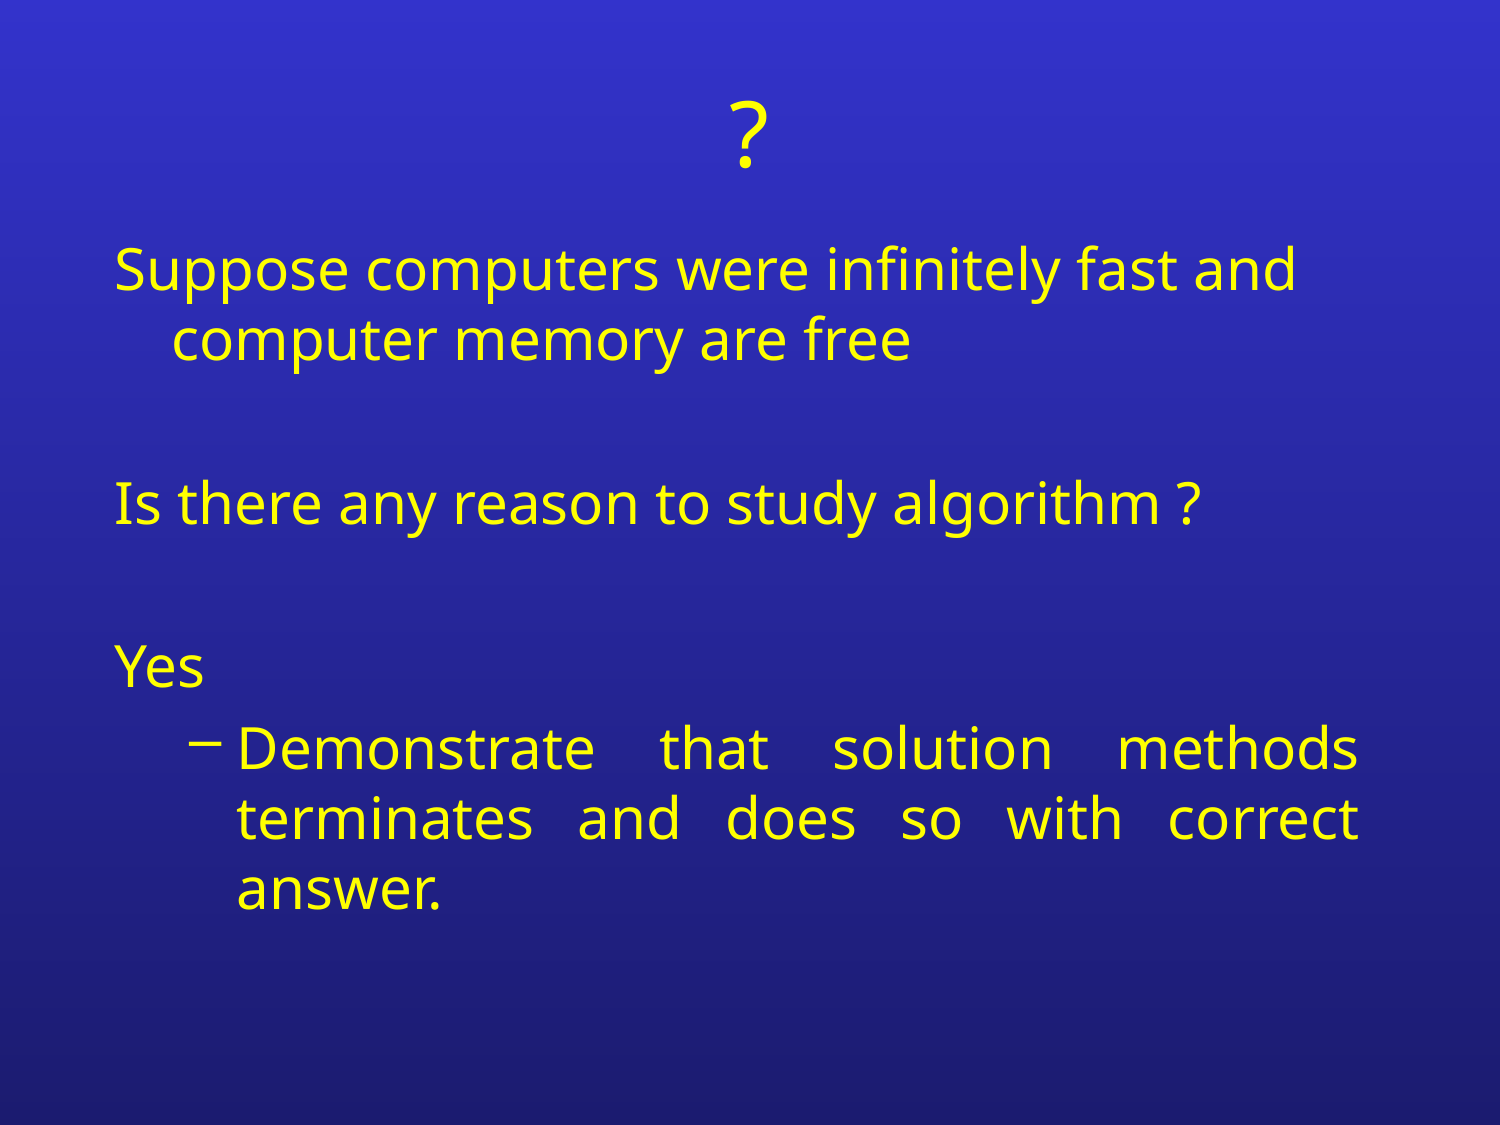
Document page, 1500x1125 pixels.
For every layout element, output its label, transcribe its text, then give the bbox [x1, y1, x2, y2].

list Suppose computers were infinitely fast and computer memory are free Is there any reason to study algorithm ? Yes Demonstrate that solution methods terminates and does so with correct answer. [99, 224, 1376, 988]
title ? [112, 49, 1388, 213]
